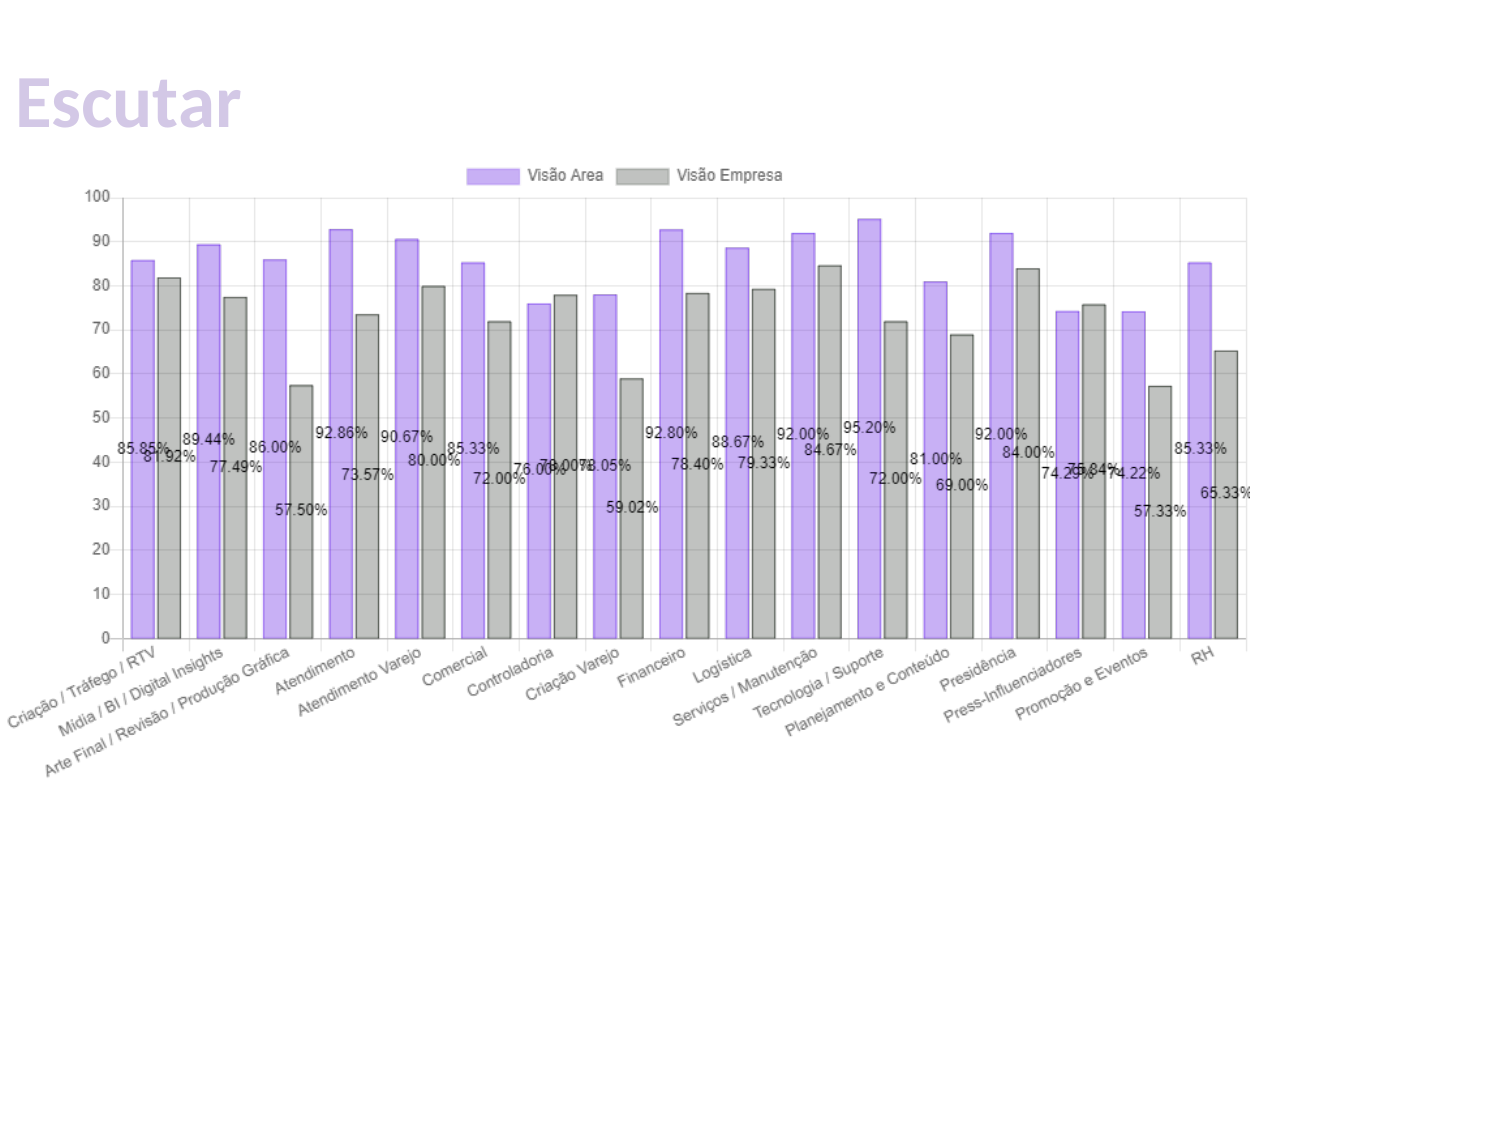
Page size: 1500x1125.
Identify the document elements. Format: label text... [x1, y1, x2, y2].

text_box Escutar [0, 0, 1250, 150]
picture [0, 155, 1251, 782]
